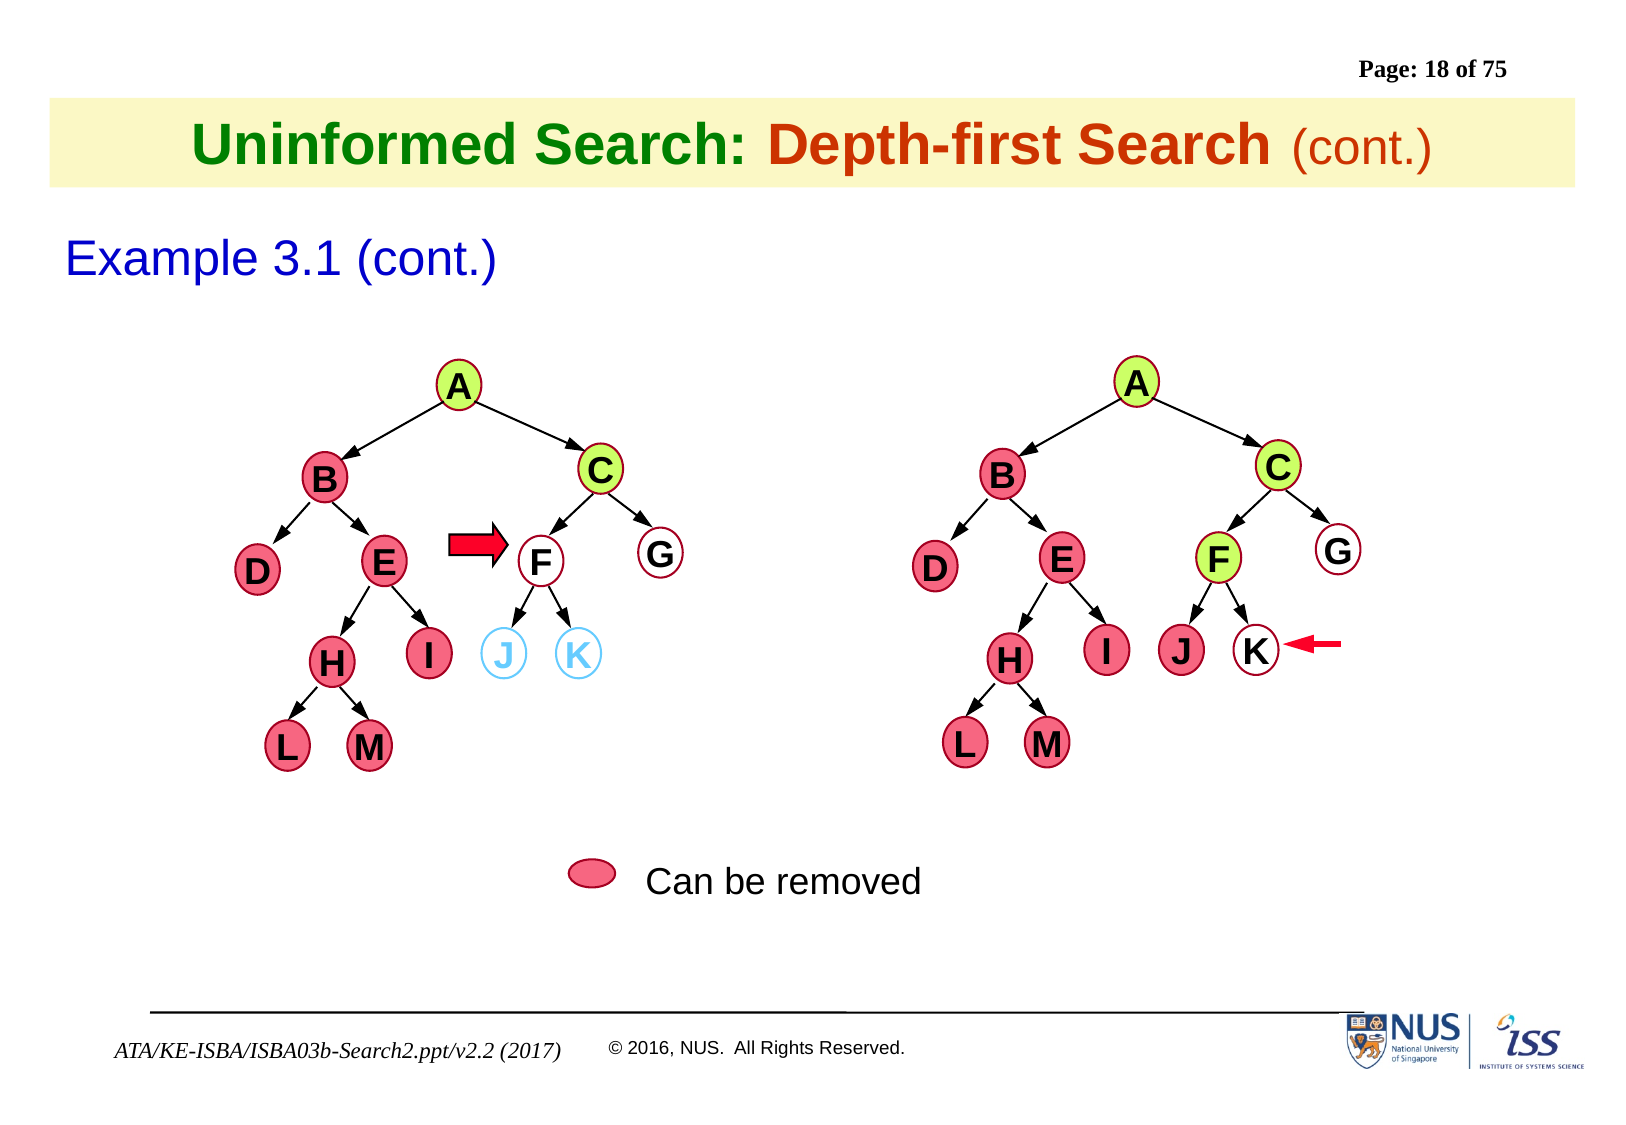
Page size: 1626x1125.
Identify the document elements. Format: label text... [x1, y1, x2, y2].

title Uninformed Search: Depth-first Search (cont.) [49, 97, 1576, 188]
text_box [235, 355, 1361, 771]
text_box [568, 849, 988, 911]
list Example 3.1 (cont.) [49, 199, 1576, 988]
picture [1339, 1013, 1585, 1069]
